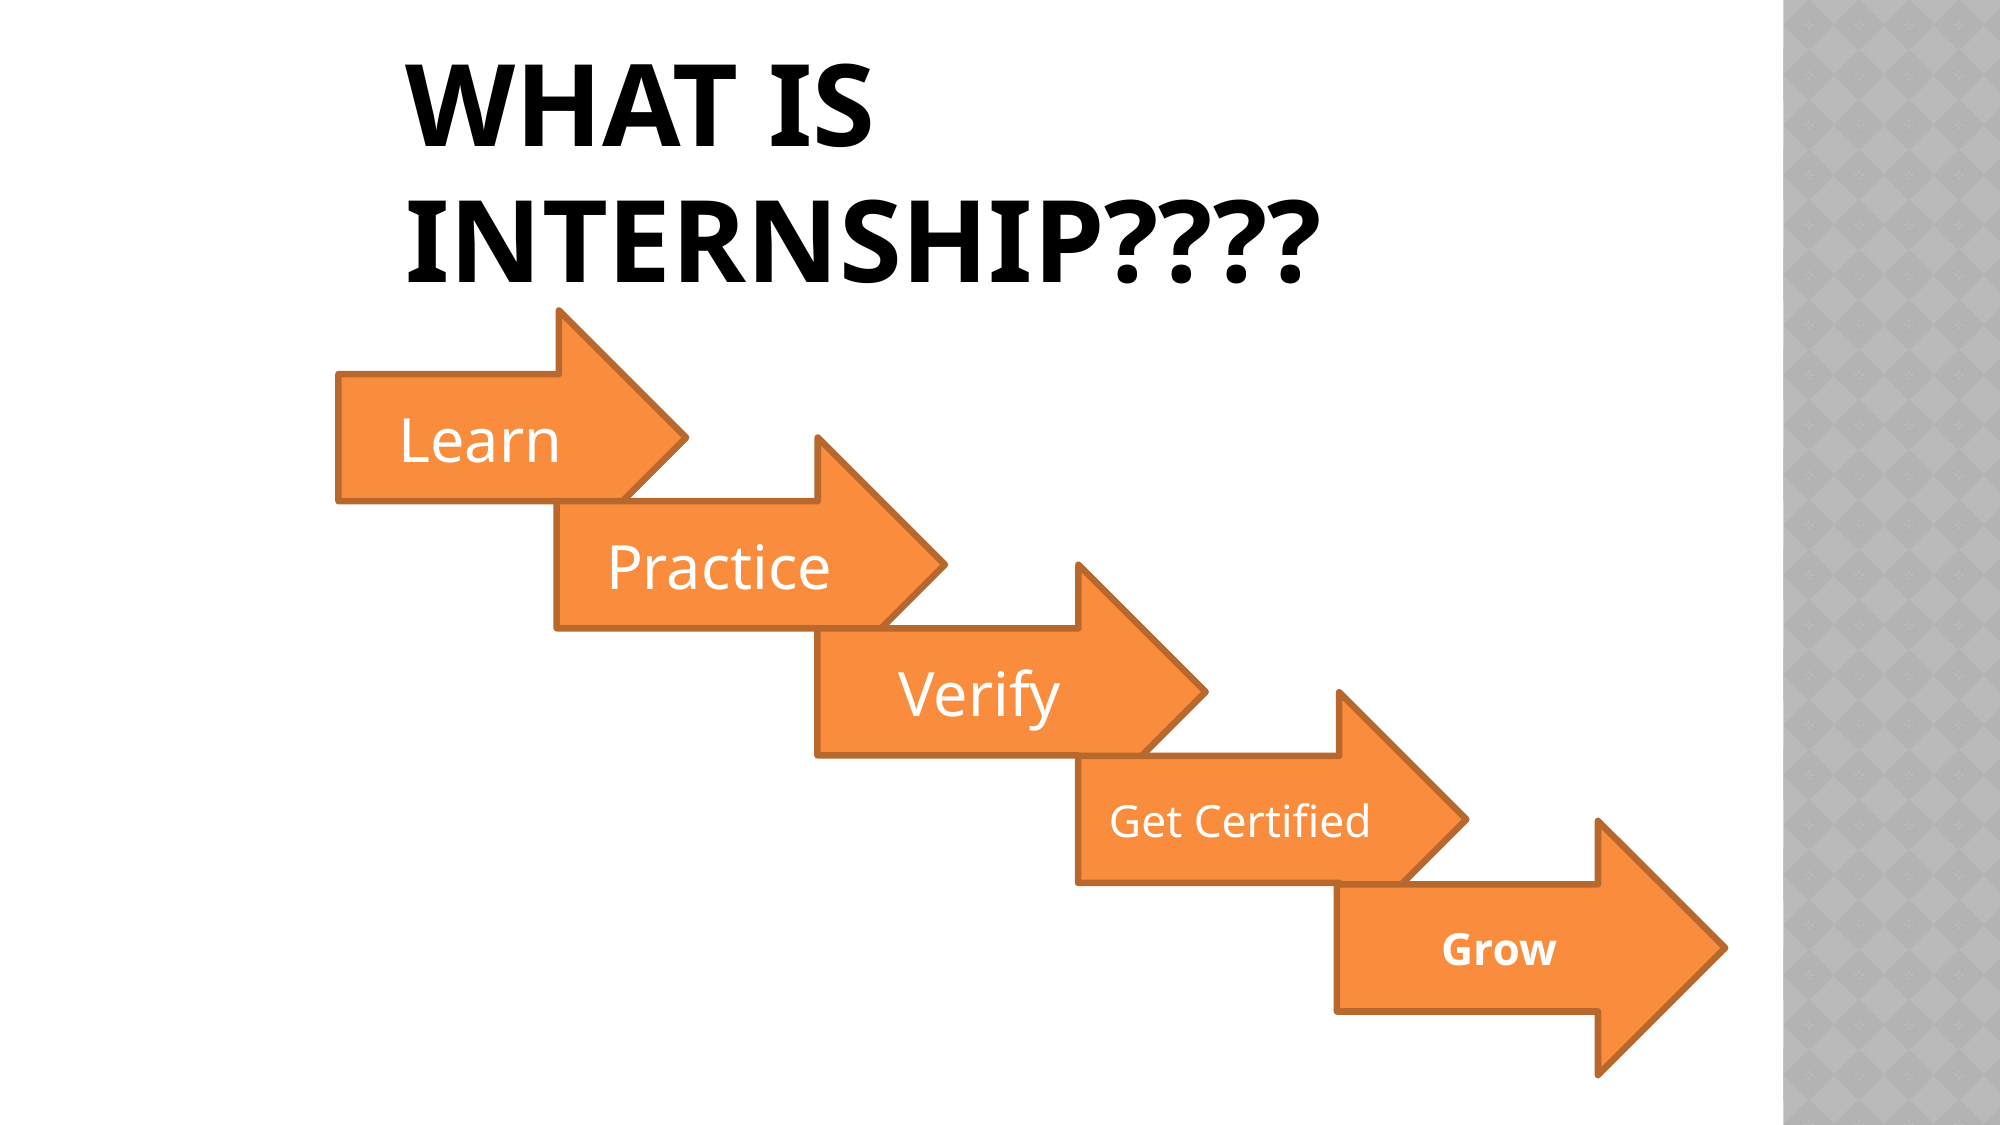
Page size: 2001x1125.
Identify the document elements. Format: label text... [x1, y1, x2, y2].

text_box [338, 310, 1726, 1076]
title What is Internship???? [405, 58, 1329, 279]
